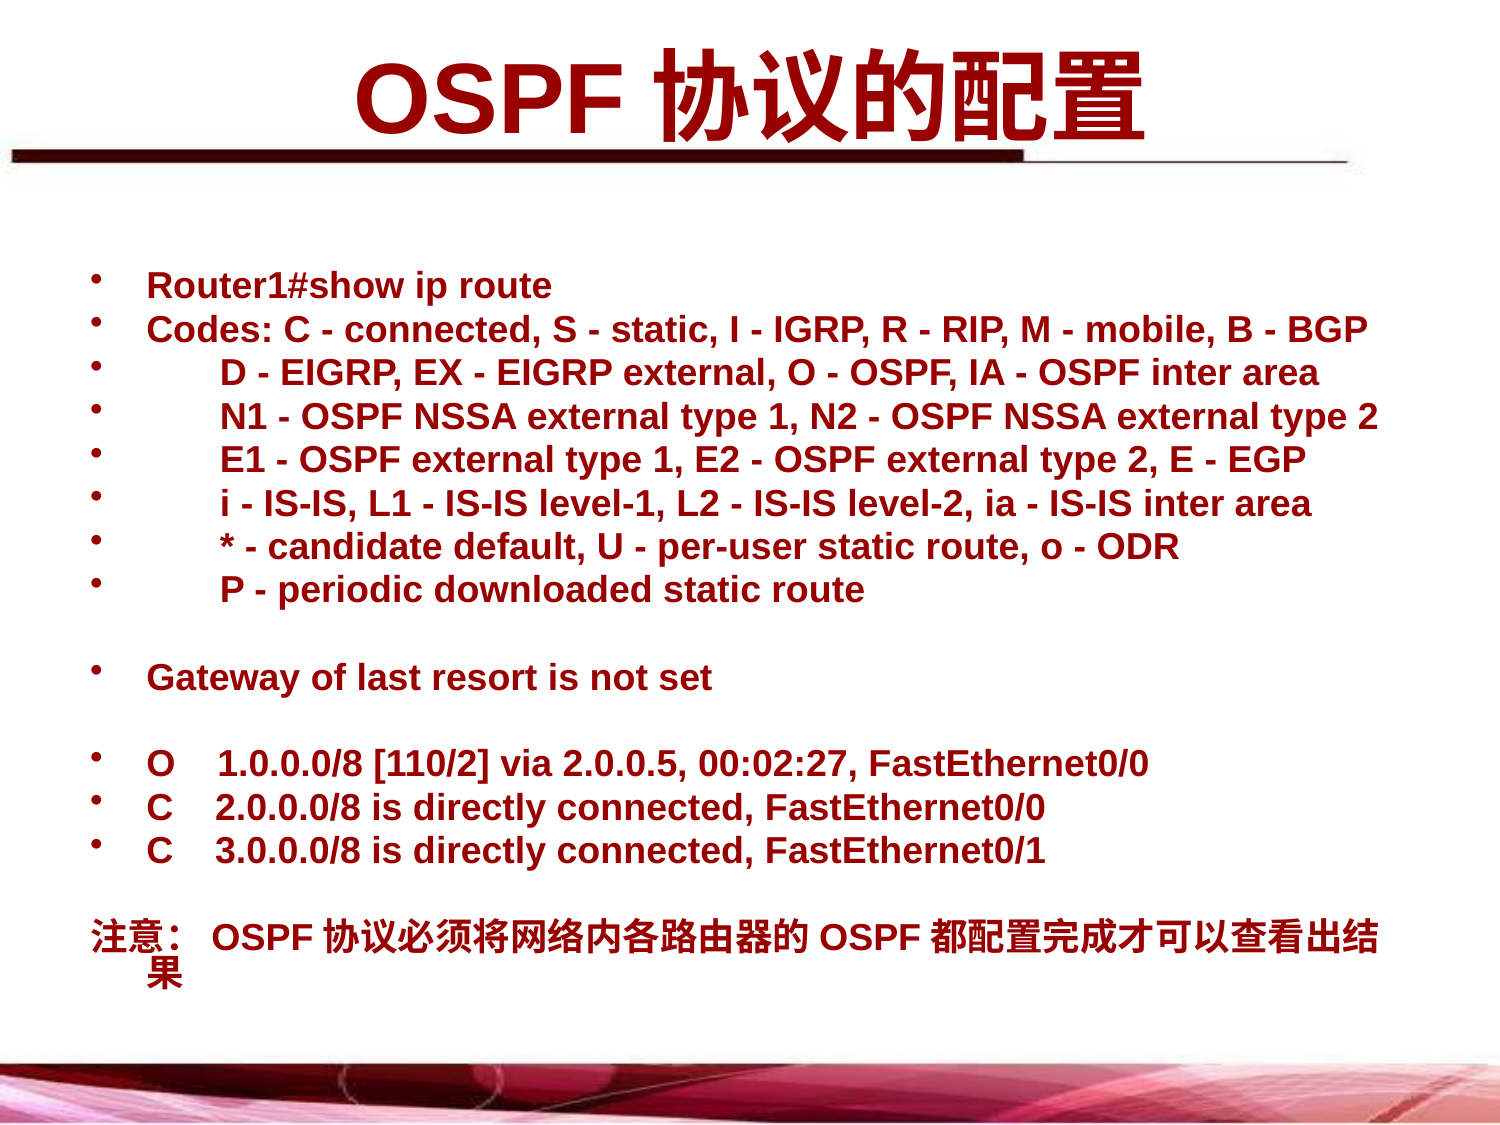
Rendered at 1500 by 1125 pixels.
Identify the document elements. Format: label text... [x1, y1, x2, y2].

title OSPF协议的配置 [76, 0, 1428, 188]
list Router1#show ip route Codes: C - connected, S - static, I - IGRP, R - RIP, M - mobile, B - BGP D - EIGRP, EX - EIGRP external, O - OSPF, IA - OSPF inter area N1 - OSPF NSSA external type 1, N2 - OSPF NSSA external type 2 E1 - OSPF external type 1, E2 - OSPF external type 2, E - EGP i - IS-IS, L1 - IS-IS level-1, L2 - IS-IS level-2, ia - IS-IS inter area * - candidate default, U - per-user static route, o - ODR P - periodic downloaded static route Gateway of last resort is not set O 1.0.0.0/8 [110/2] via 2.0.0.5, 00:02:27, FastEthernet0/0 C 2.0.0.0/8 is directly connected, FastEthernet0/0 C 3.0.0.0/8 is directly connected, FastEthernet0/1 注意：OSPF协议必须将网络内各路由器的OSPF都配置完成才可以查看出结果 [74, 262, 1426, 1006]
picture [0, 0, 1500, 1125]
